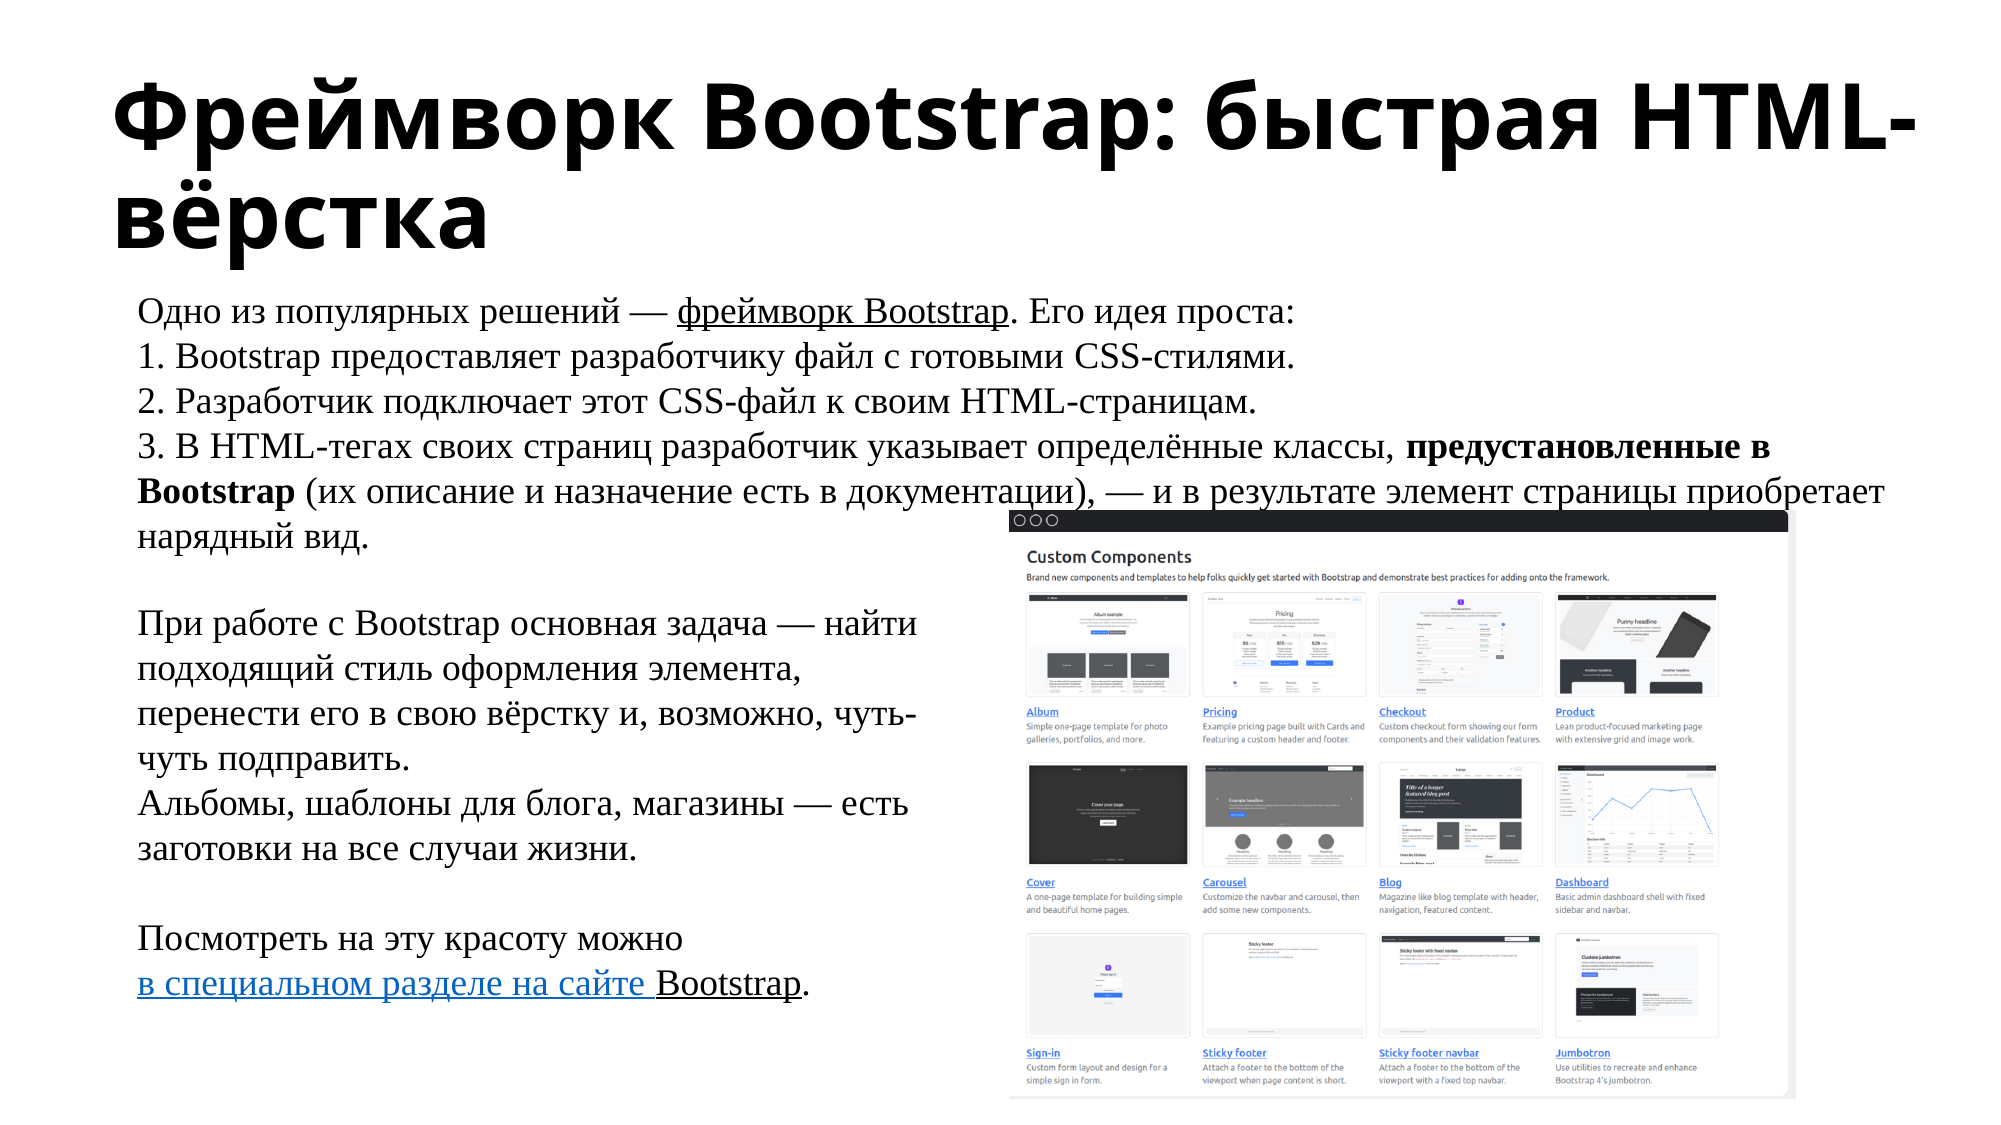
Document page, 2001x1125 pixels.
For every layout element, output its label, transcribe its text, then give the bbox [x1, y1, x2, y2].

text_box Одно из популярных решений — фреймворк Bootstrap. Его идея проста: Bootstrap предоставляет разработчику файл с готовыми CSS-стилями. Разработчик подключает этот CSS-файл к своим HTML-страницам. В HTML-тегах своих страниц разработчик указывает определённые классы, предустановленные в Bootstrap (их описание и назначение есть в документации), — и в результате элемент страницы приобретает нарядный вид. [122, 278, 1913, 564]
picture [1009, 510, 1796, 1099]
text_box При работе с Bootstrap основная задача — найти подходящий стиль оформления элемента, перенести его в свою вёрстку и, возможно, чуть-чуть подправить. Альбомы, шаблоны для блога, магазины — есть заготовки на все случаи жизни. Посмотреть на эту красоту можно в специальном разделе на сайте Bootstrap. [122, 590, 989, 1010]
title Фреймворк Bootstrap: быстрая HTML-вёрстка [96, 61, 1967, 279]
